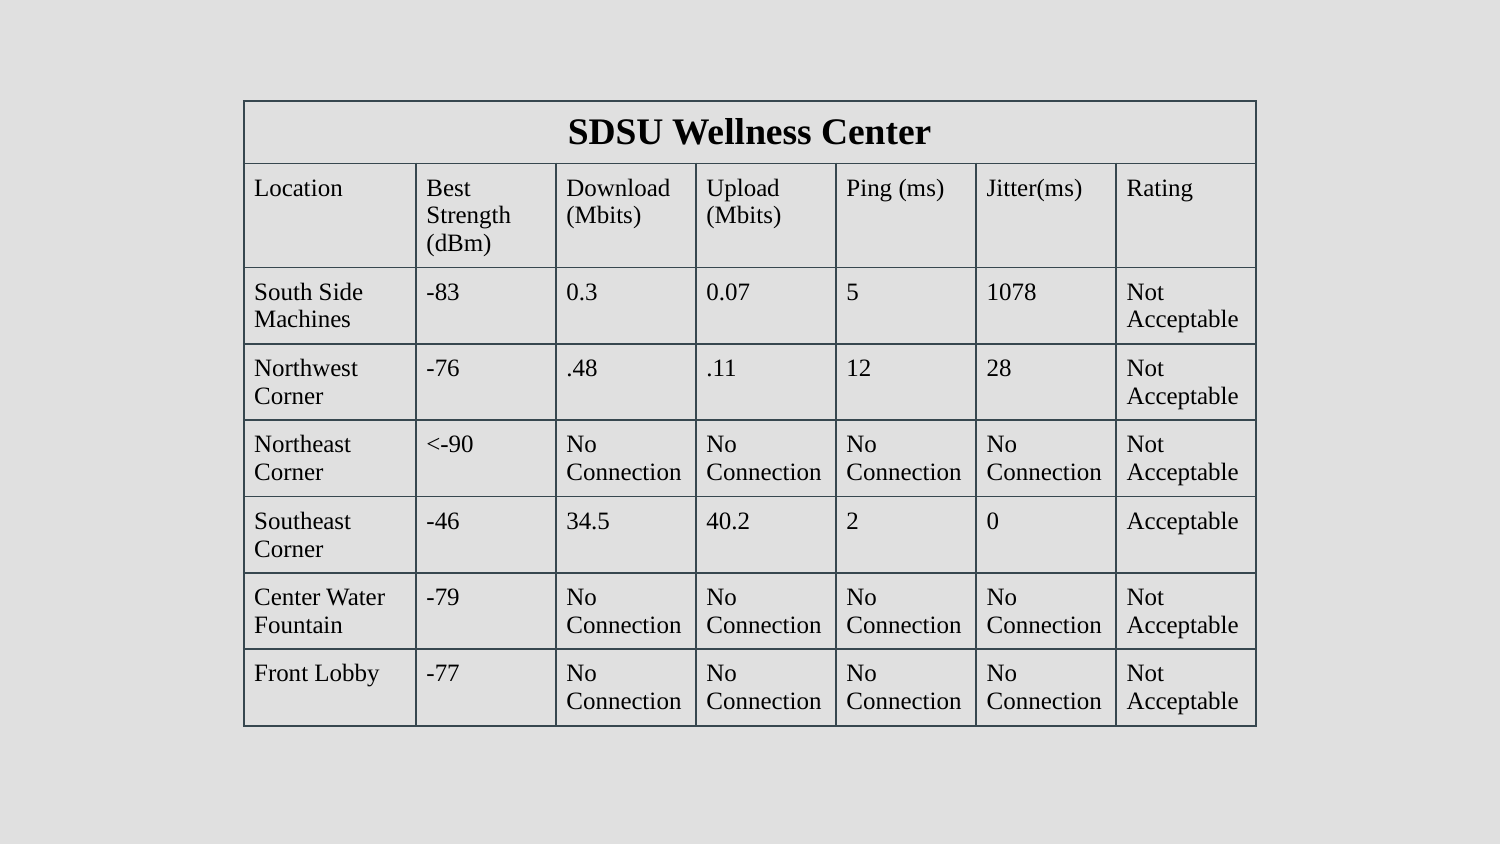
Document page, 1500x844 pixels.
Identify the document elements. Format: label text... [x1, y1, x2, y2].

table_cell No Connection [557, 421, 695, 496]
table_cell Center Water Fountain [245, 574, 415, 648]
table_cell <-90 [417, 421, 555, 496]
table_cell Not Acceptable [1117, 574, 1255, 648]
table_cell -77 [417, 650, 555, 725]
table_cell No Connection [697, 650, 835, 725]
table_cell Not Acceptable [1117, 421, 1255, 496]
table_cell Not Acceptable [1117, 345, 1255, 419]
table_cell Jitter(ms) [977, 164, 1115, 267]
table_cell 2 [837, 497, 975, 572]
table_cell Rating [1117, 164, 1255, 267]
table_cell No Connection [837, 574, 975, 648]
table_cell 0.3 [557, 268, 695, 343]
table_cell 40.2 [697, 497, 835, 572]
table_cell Southeast Corner [245, 497, 415, 572]
table_header SDSU Wellness Center [245, 102, 1255, 163]
table_cell Acceptable [1117, 497, 1255, 572]
table_cell -76 [417, 345, 555, 419]
table_cell .11 [697, 345, 835, 419]
table_cell Northwest Corner [245, 345, 415, 419]
table_cell 28 [977, 345, 1115, 419]
table_cell -79 [417, 574, 555, 648]
table_cell .48 [557, 345, 695, 419]
table_cell Upload (Mbits) [697, 164, 835, 267]
table_cell Best Strength (dBm) [417, 164, 555, 267]
table_cell 1078 [977, 268, 1115, 343]
table_cell Ping (ms) [837, 164, 975, 267]
table_cell No Connection [557, 574, 695, 648]
table_cell Front Lobby [245, 650, 415, 725]
table_cell No Connection [837, 650, 975, 725]
table_cell No Connection [977, 650, 1115, 725]
table_cell Download (Mbits) [557, 164, 695, 267]
table_cell South Side Machines [245, 268, 415, 343]
table_cell Location [245, 164, 415, 267]
table_cell No Connection [977, 421, 1115, 496]
table_cell -46 [417, 497, 555, 572]
table_cell No Connection [837, 421, 975, 496]
table_cell Not Acceptable [1117, 650, 1255, 725]
table_cell -83 [417, 268, 555, 343]
table_cell No Connection [557, 650, 695, 725]
table_cell 0 [977, 497, 1115, 572]
table_cell 12 [837, 345, 975, 419]
table_cell Northeast Corner [245, 421, 415, 496]
table_cell No Connection [697, 574, 835, 648]
table_cell Not Acceptable [1117, 268, 1255, 343]
table_cell 34.5 [557, 497, 695, 572]
table_cell 5 [837, 268, 975, 343]
table_cell No Connection [697, 421, 835, 496]
table_cell No Connection [977, 574, 1115, 648]
table_cell 0.07 [697, 268, 835, 343]
